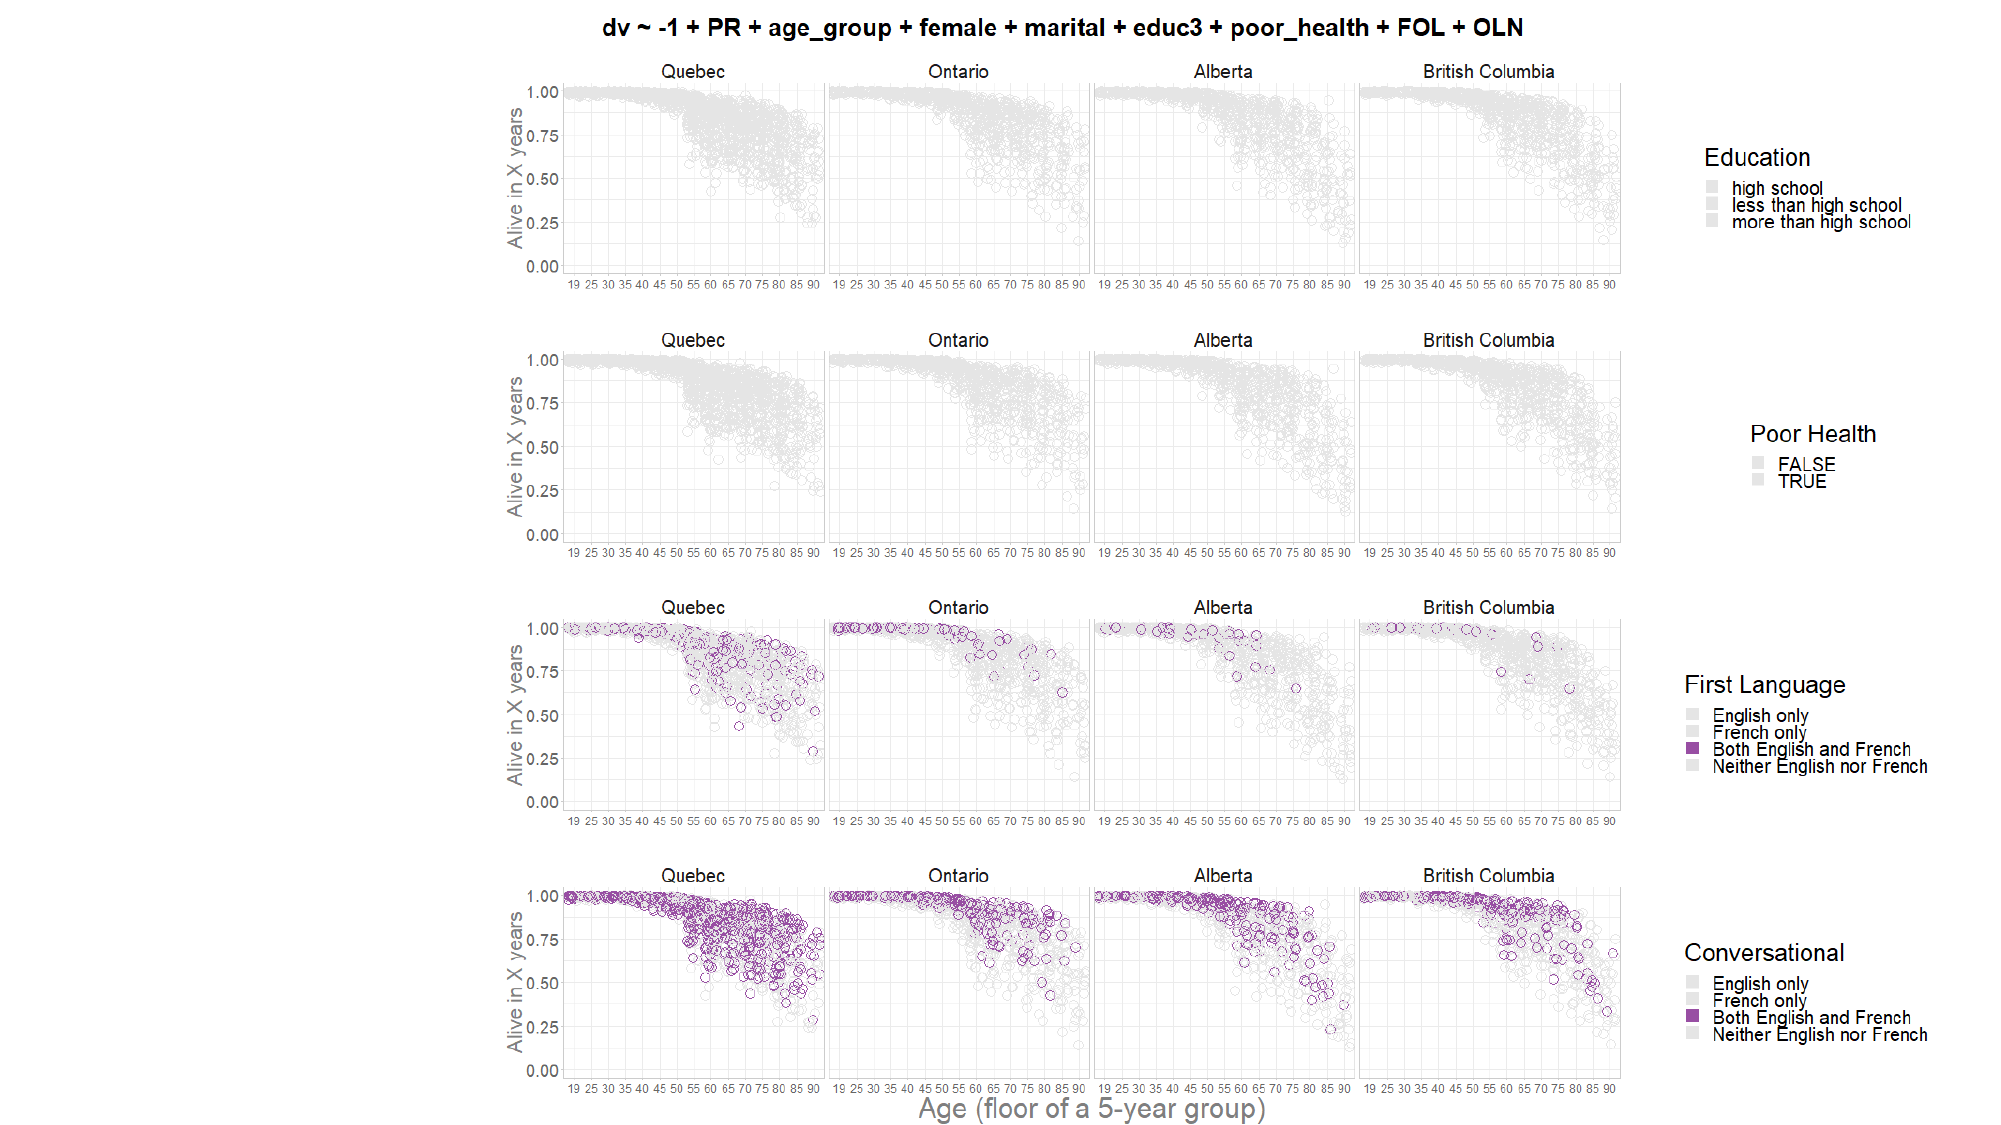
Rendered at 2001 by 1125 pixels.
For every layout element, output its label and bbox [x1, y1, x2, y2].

picture [499, 0, 2000, 1125]
